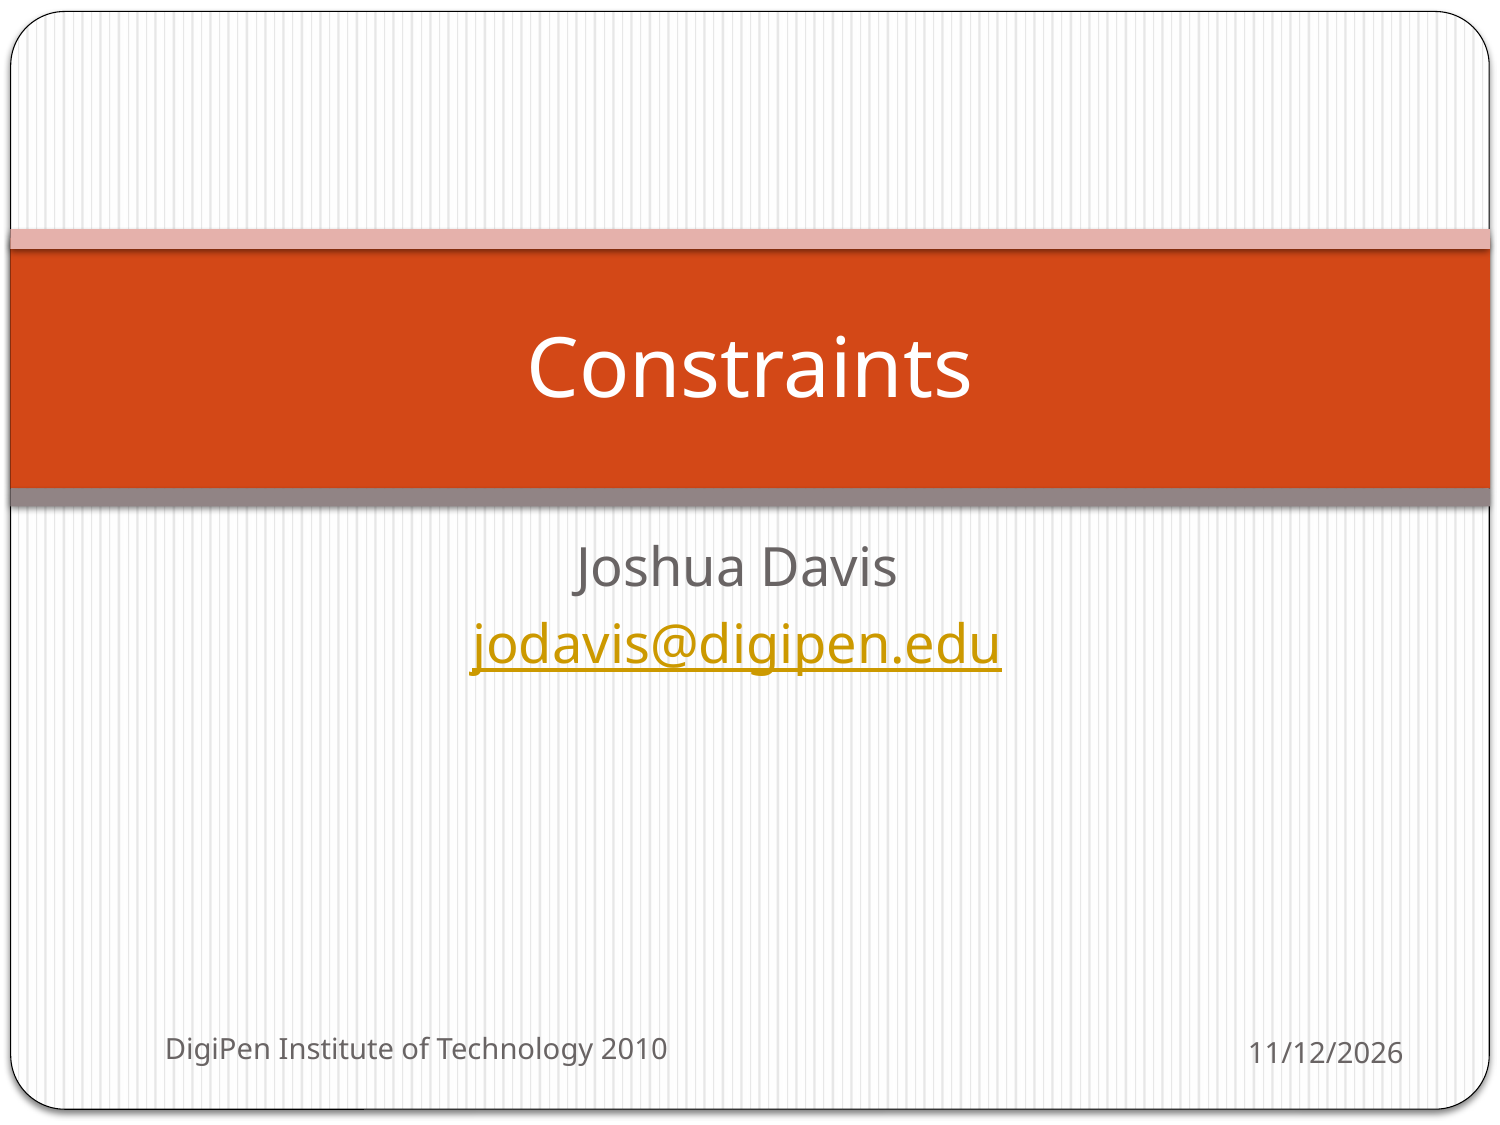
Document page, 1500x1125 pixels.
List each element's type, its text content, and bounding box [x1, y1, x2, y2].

title Constraints [75, 247, 1425, 489]
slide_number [1012, 1015, 1419, 1094]
footer DigiPen Institute of Technology 2010 [150, 1012, 800, 1088]
subtitle Joshua Davis jodavis@digipen.edu [212, 525, 1263, 788]
